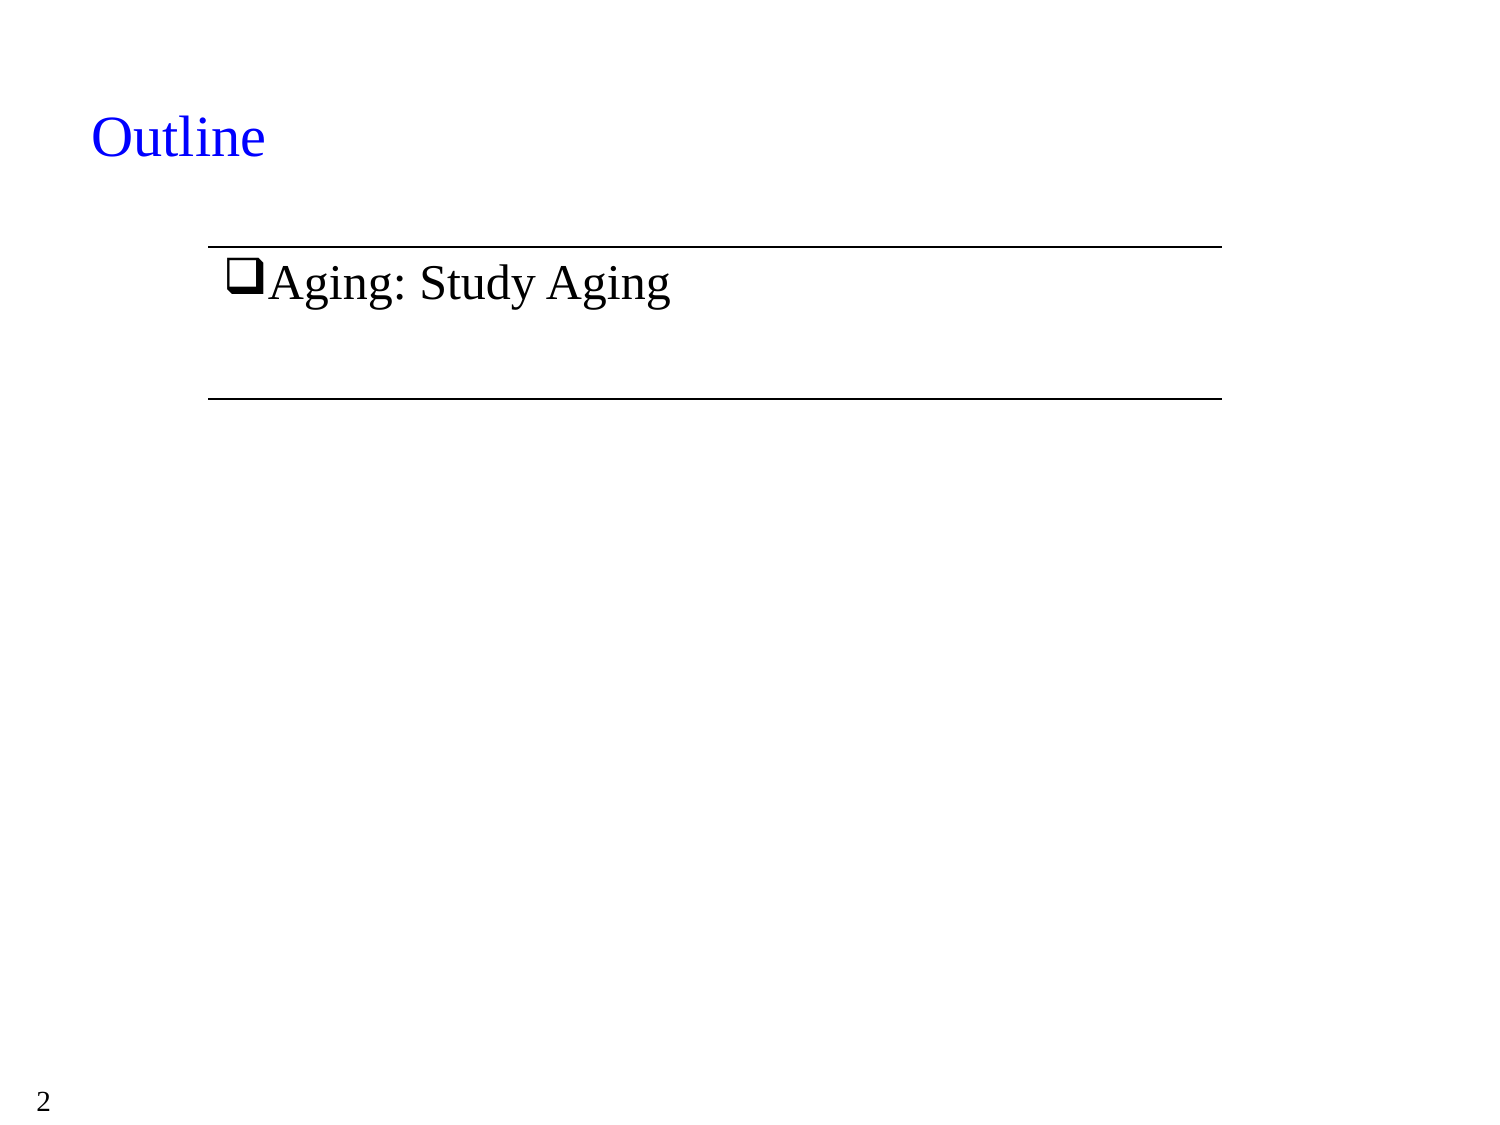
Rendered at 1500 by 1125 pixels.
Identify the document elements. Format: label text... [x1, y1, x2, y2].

table_header Aging: Study Aging [208, 248, 1222, 398]
title Outline [76, 39, 1446, 228]
